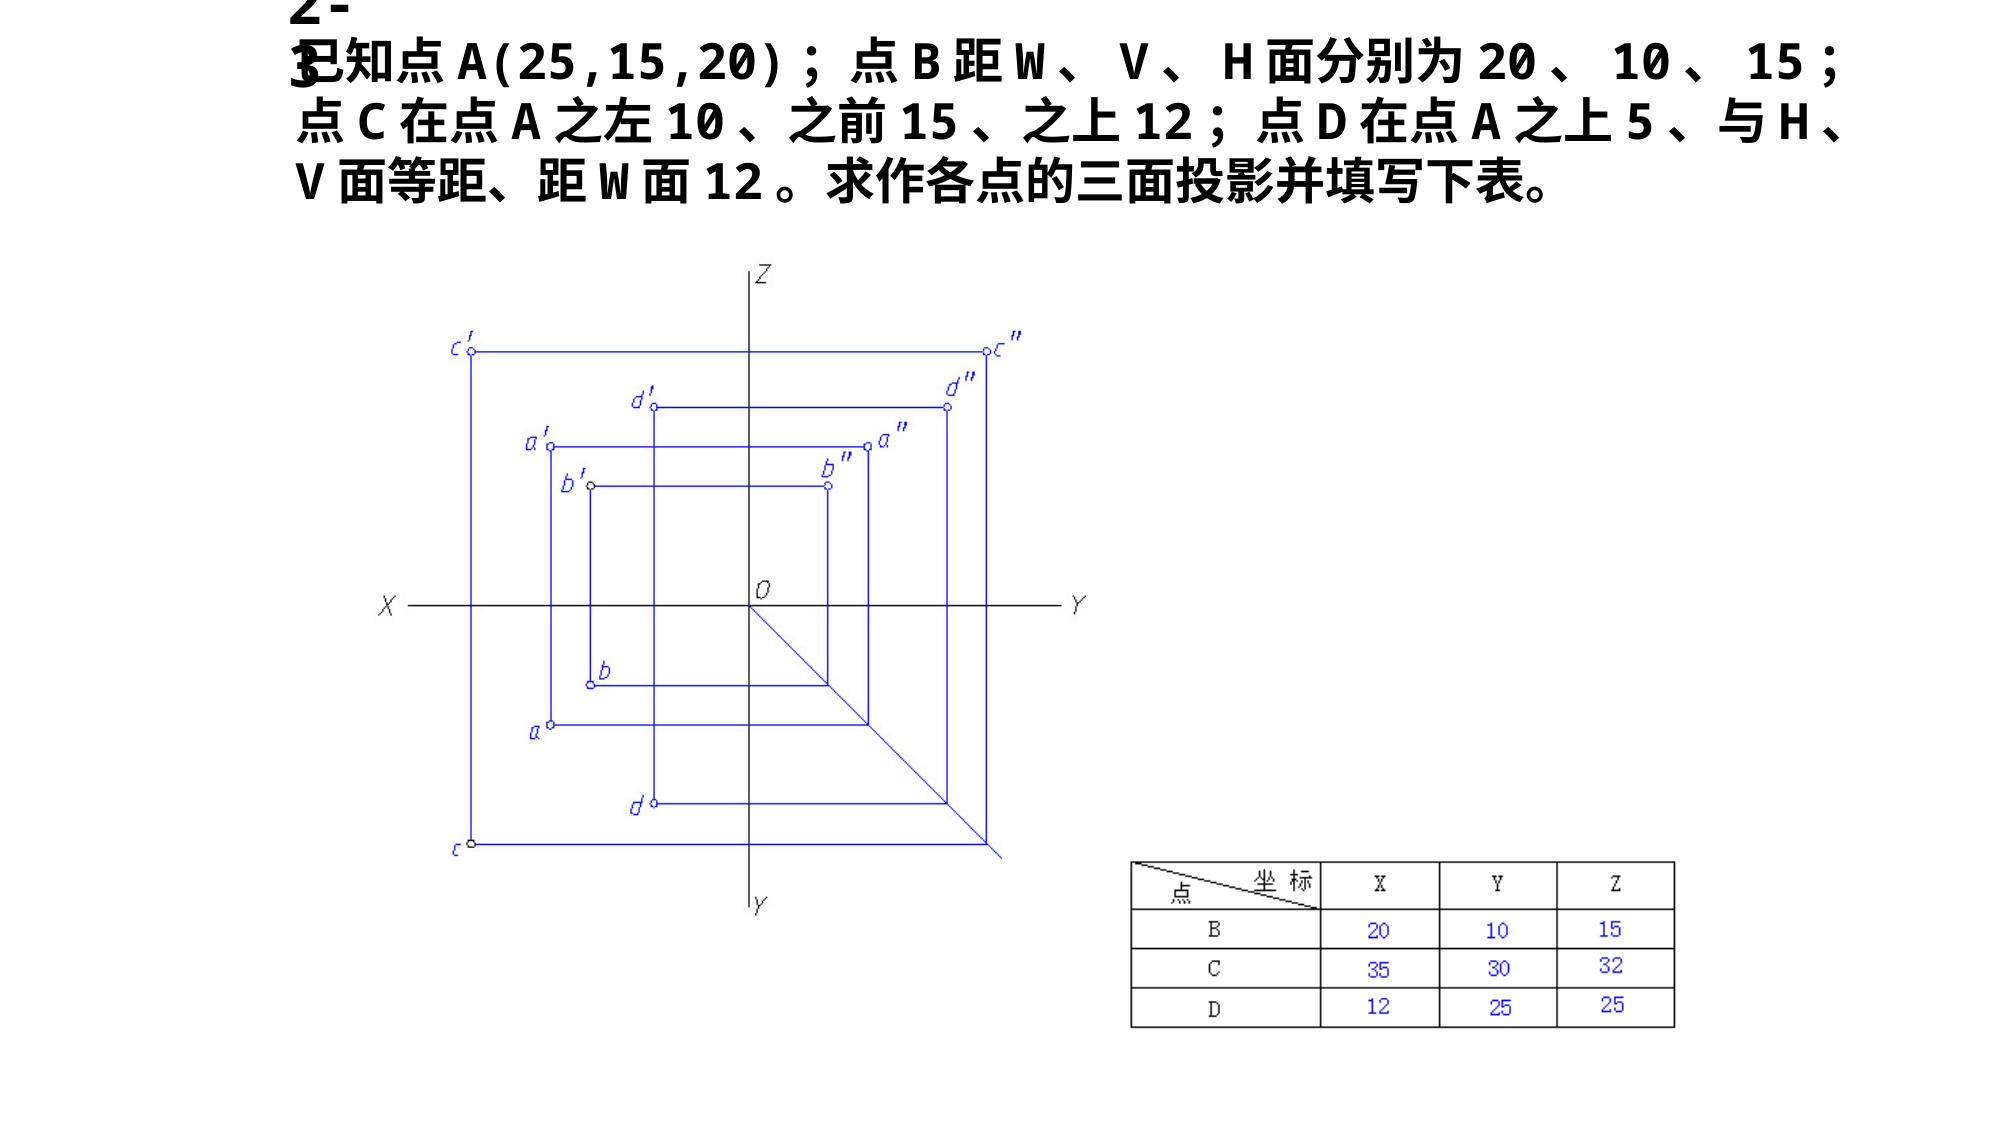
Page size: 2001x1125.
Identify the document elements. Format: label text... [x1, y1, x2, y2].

title 2-3 [287, 0, 377, 100]
picture [362, 255, 1093, 924]
picture [1112, 849, 1688, 1044]
text_box 已知点A(25,15,20)；点B距W、V、H面分别为20、10、15； 点C在点A之左10、之前15、之上12；点D在点A之上5、与H、 V面等距、距W面12。求作各点的三面投影并填写下表。 [295, 29, 1872, 210]
